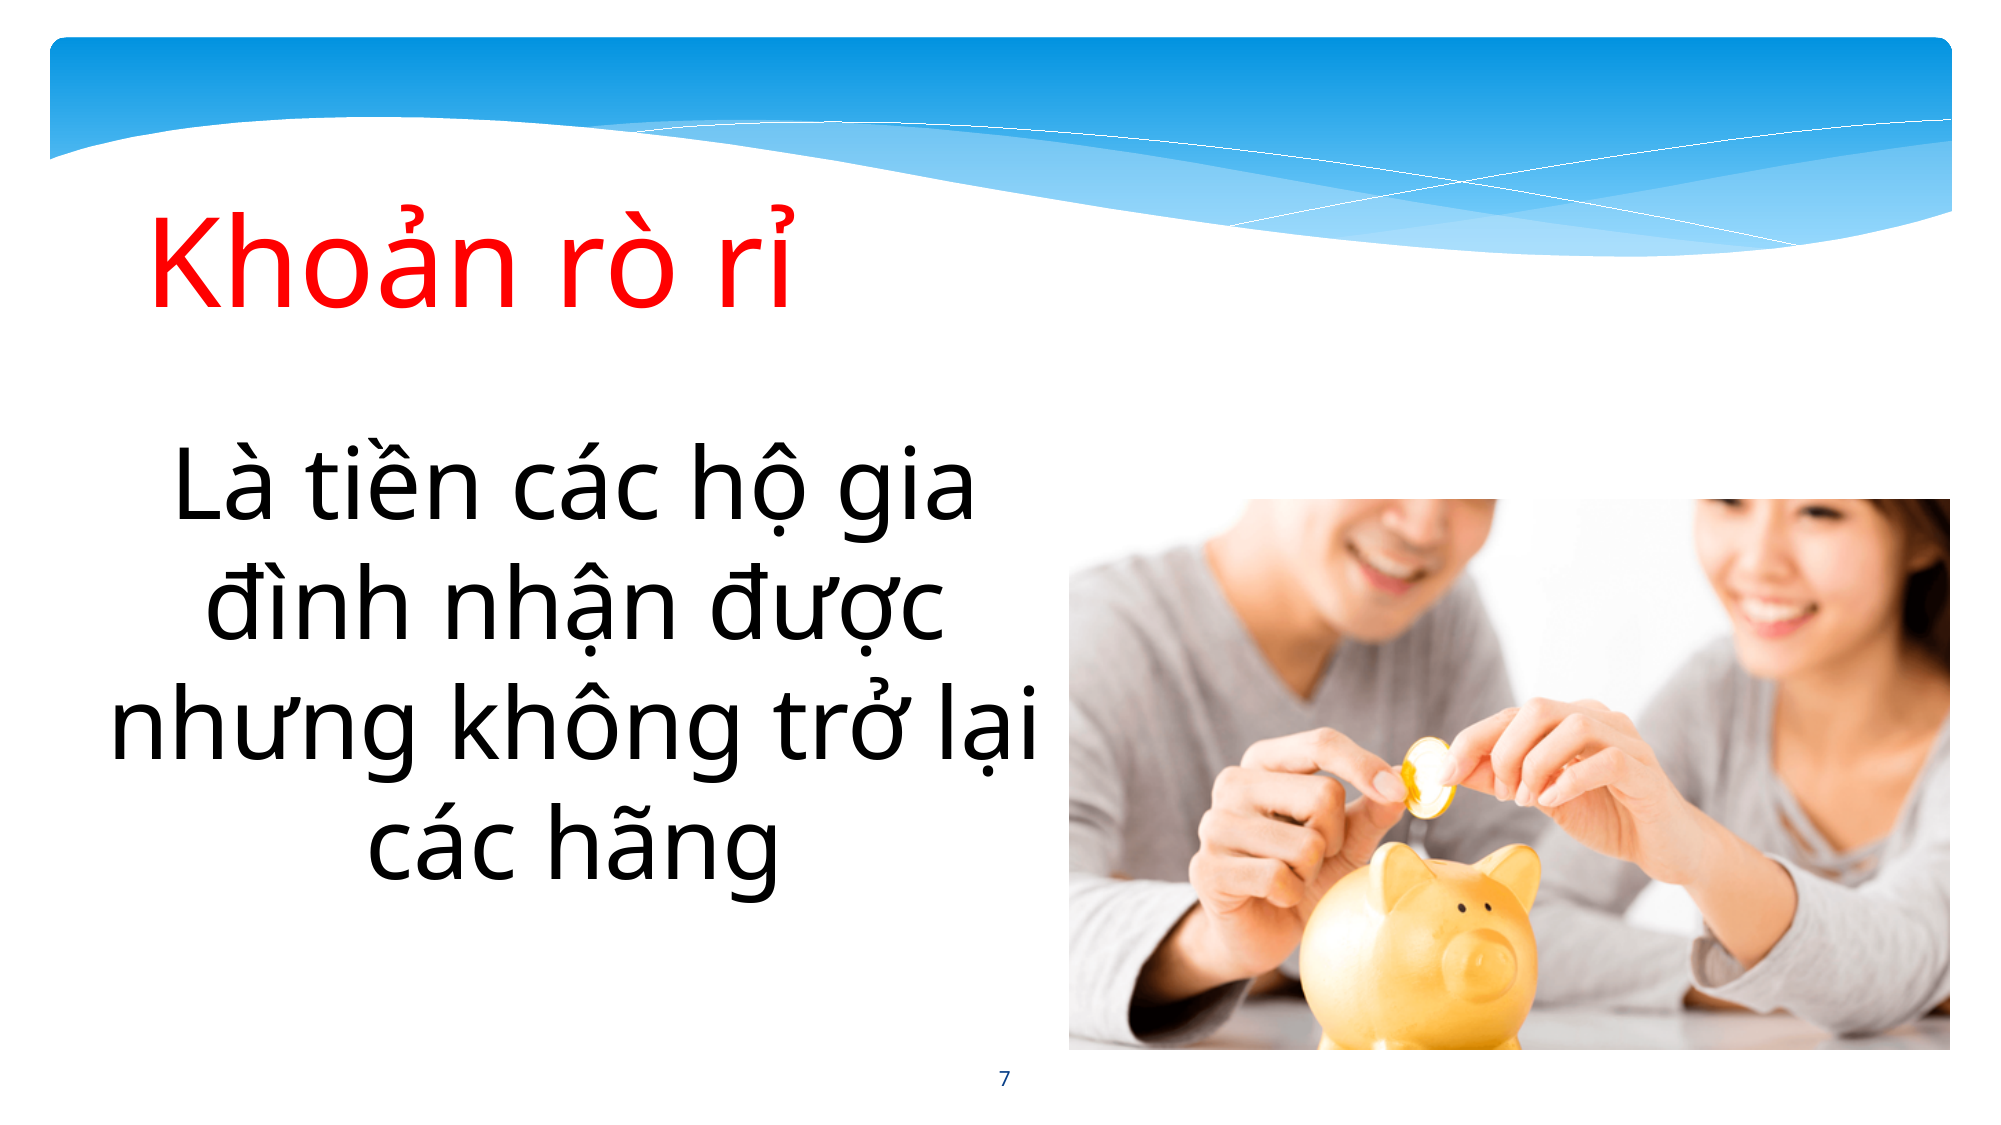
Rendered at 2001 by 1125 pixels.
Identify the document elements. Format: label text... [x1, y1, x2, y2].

slide_number 7 [877, 1050, 1132, 1110]
text_box Khoản rò rỉ [129, 174, 812, 340]
picture [1068, 499, 1950, 1051]
text_box Là tiền các hộ gia đình nhận được nhưng không trở lại các hãng [87, 412, 1063, 907]
